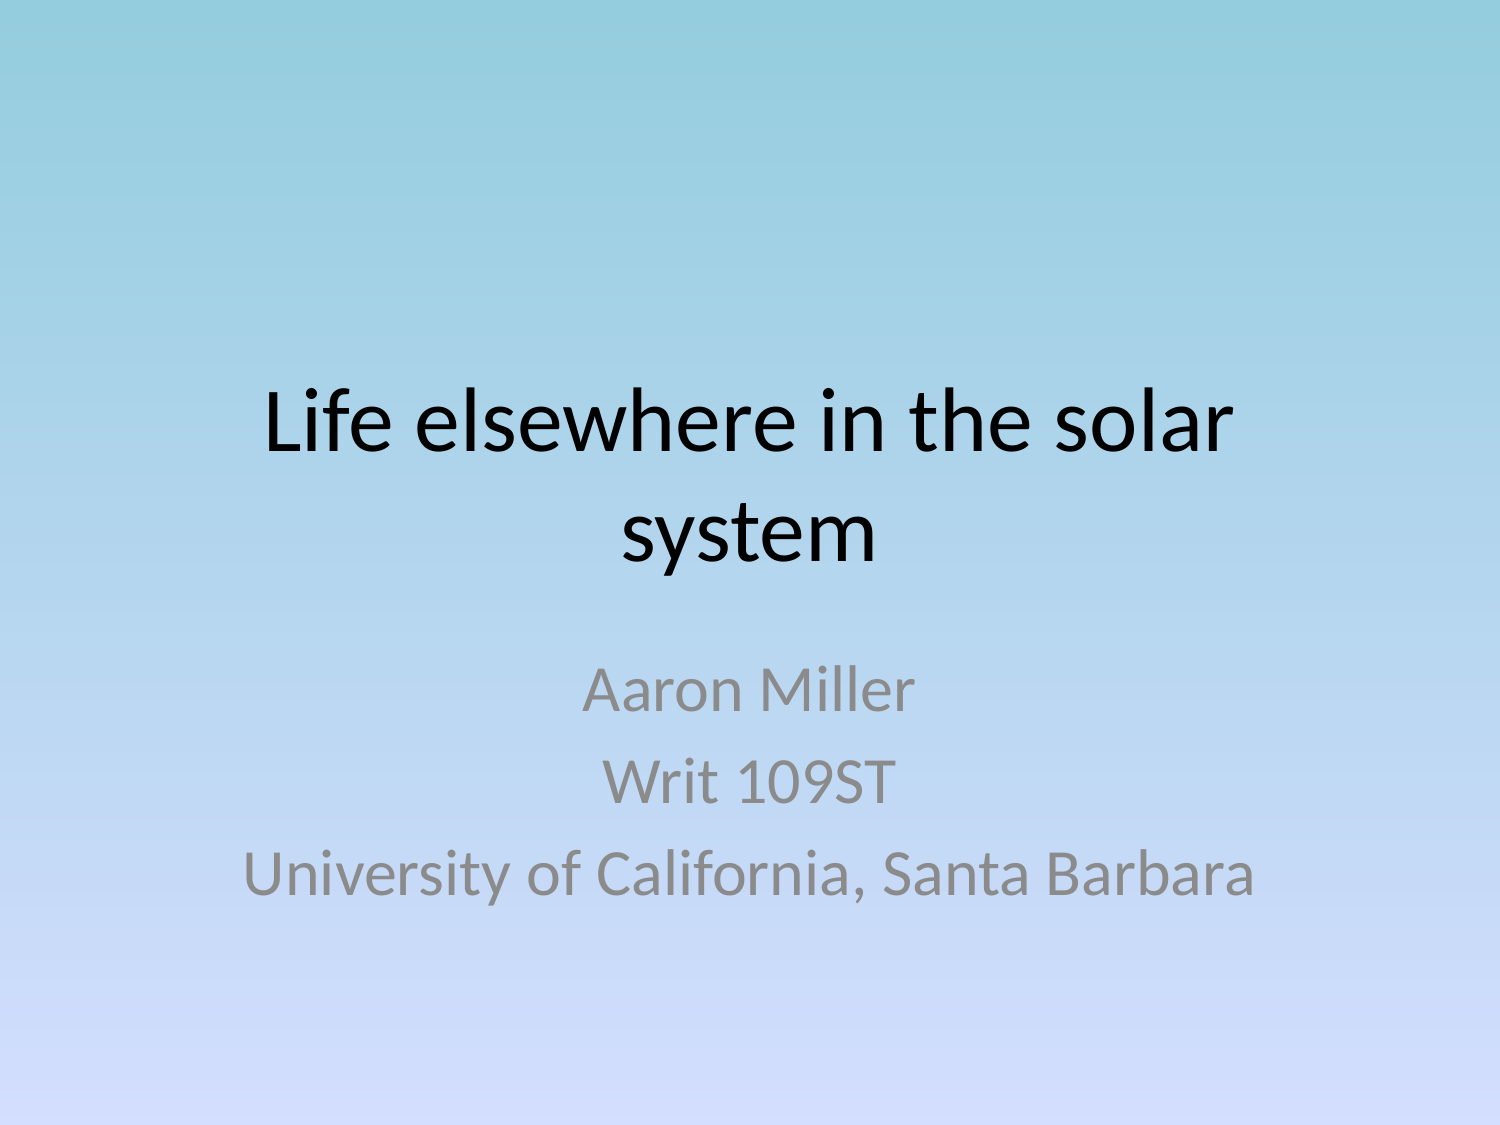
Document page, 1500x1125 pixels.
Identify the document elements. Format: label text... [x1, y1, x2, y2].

subtitle Aaron Miller Writ 109ST University of California, Santa Barbara [225, 637, 1275, 925]
title Life elsewhere in the solar system [112, 349, 1388, 591]
